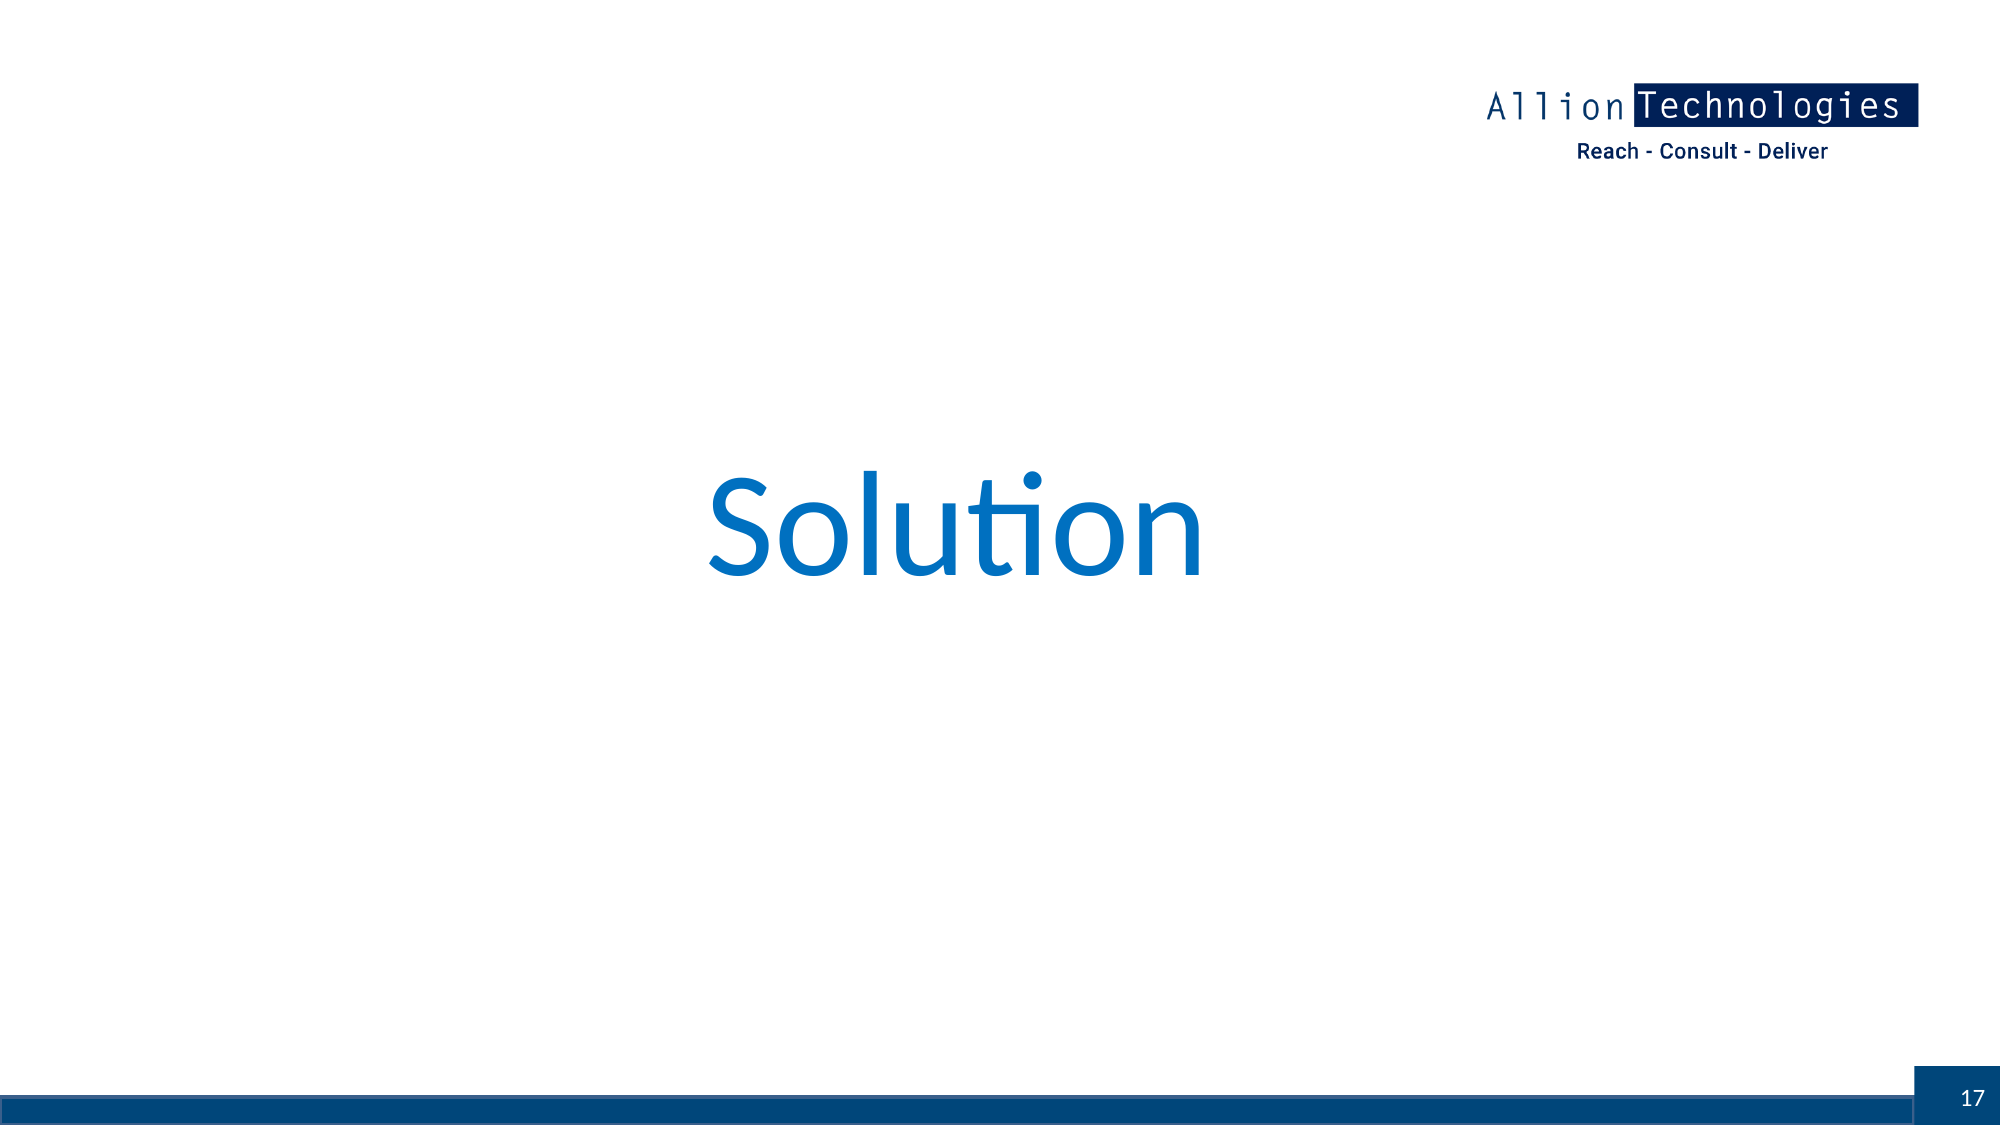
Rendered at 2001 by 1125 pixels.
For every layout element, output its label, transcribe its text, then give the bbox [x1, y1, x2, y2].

text_box 17 [1914, 1066, 2000, 1125]
picture [1463, 60, 1942, 178]
text_box [0, 1095, 1914, 1125]
text_box Solution [535, 418, 1380, 614]
